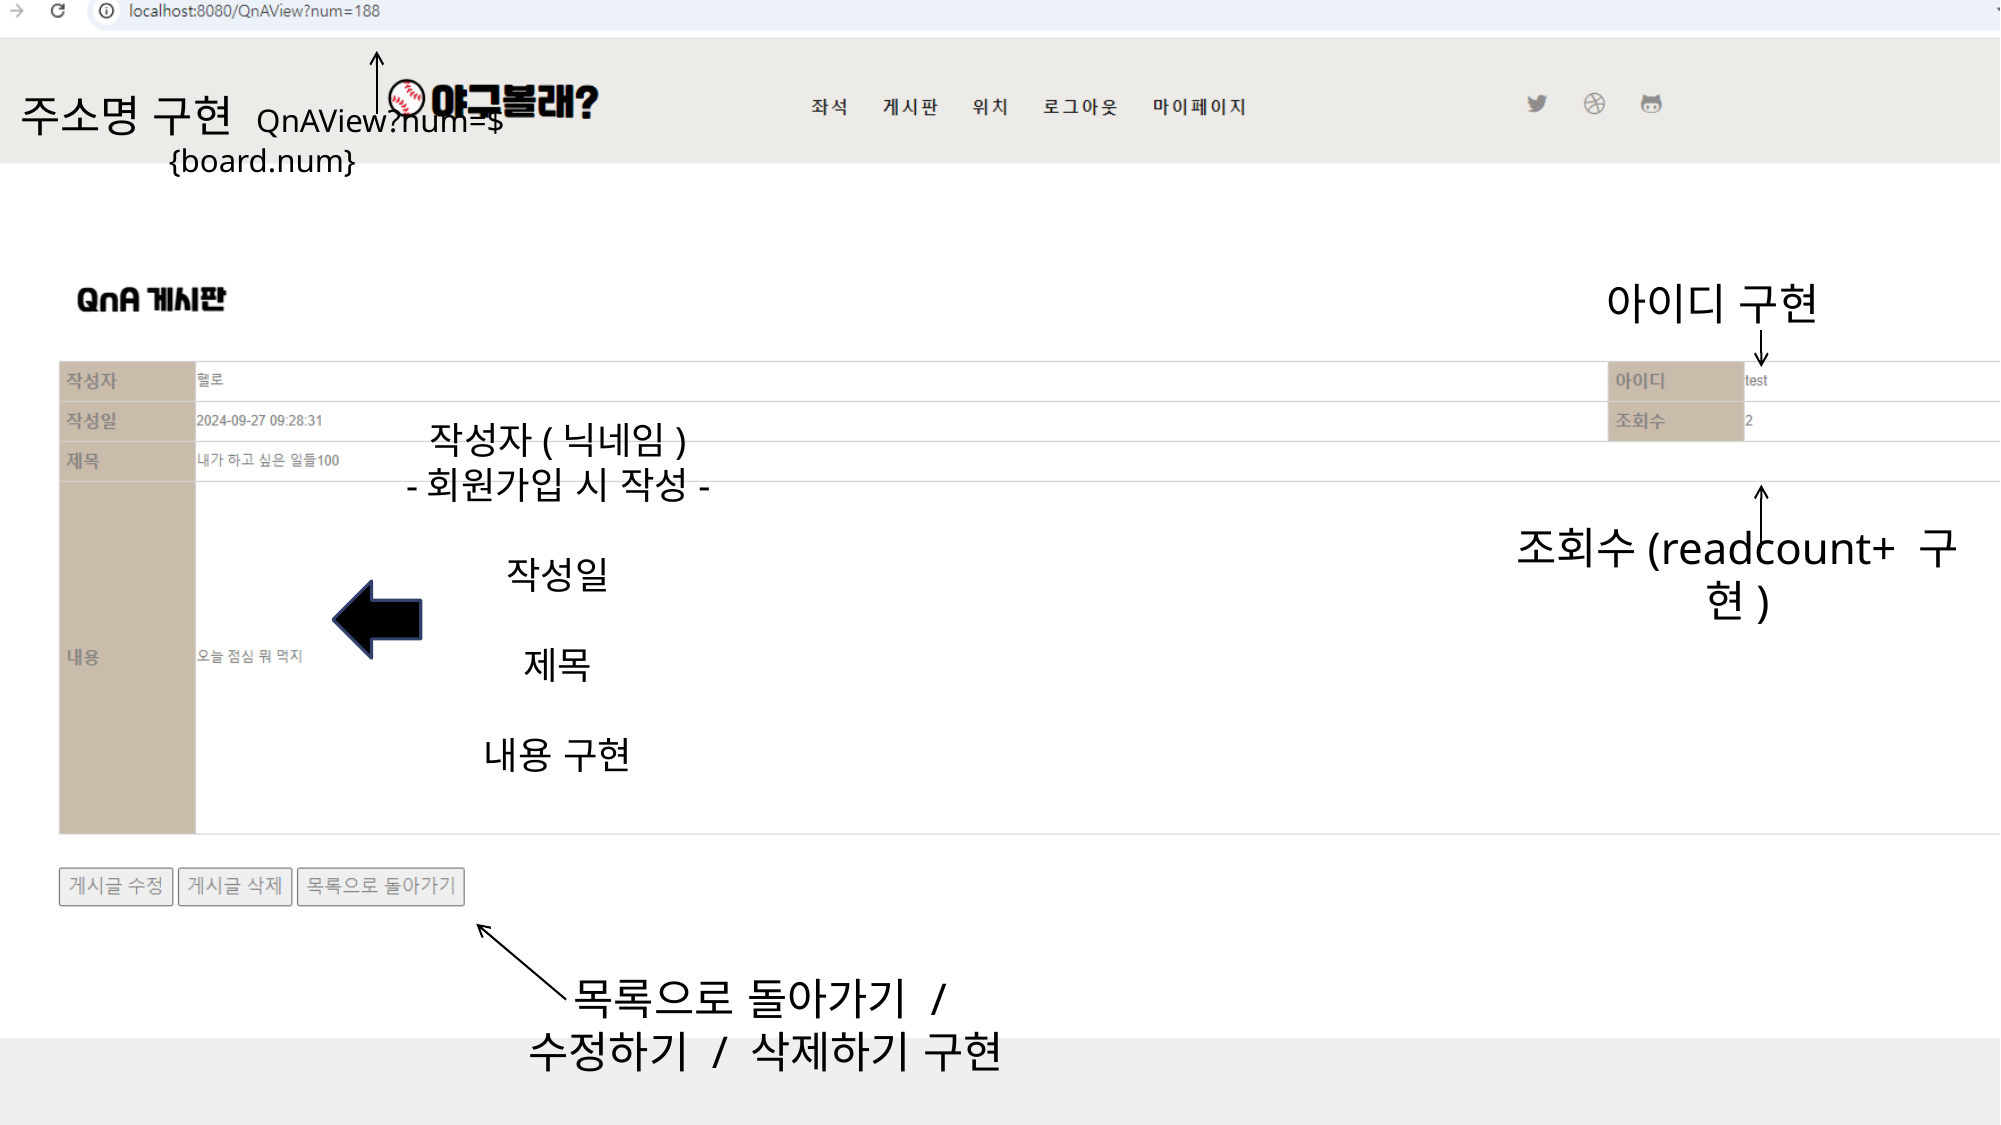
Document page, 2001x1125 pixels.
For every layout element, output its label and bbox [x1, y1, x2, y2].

picture [0, 0, 2000, 1125]
text_box [475, 923, 567, 1001]
